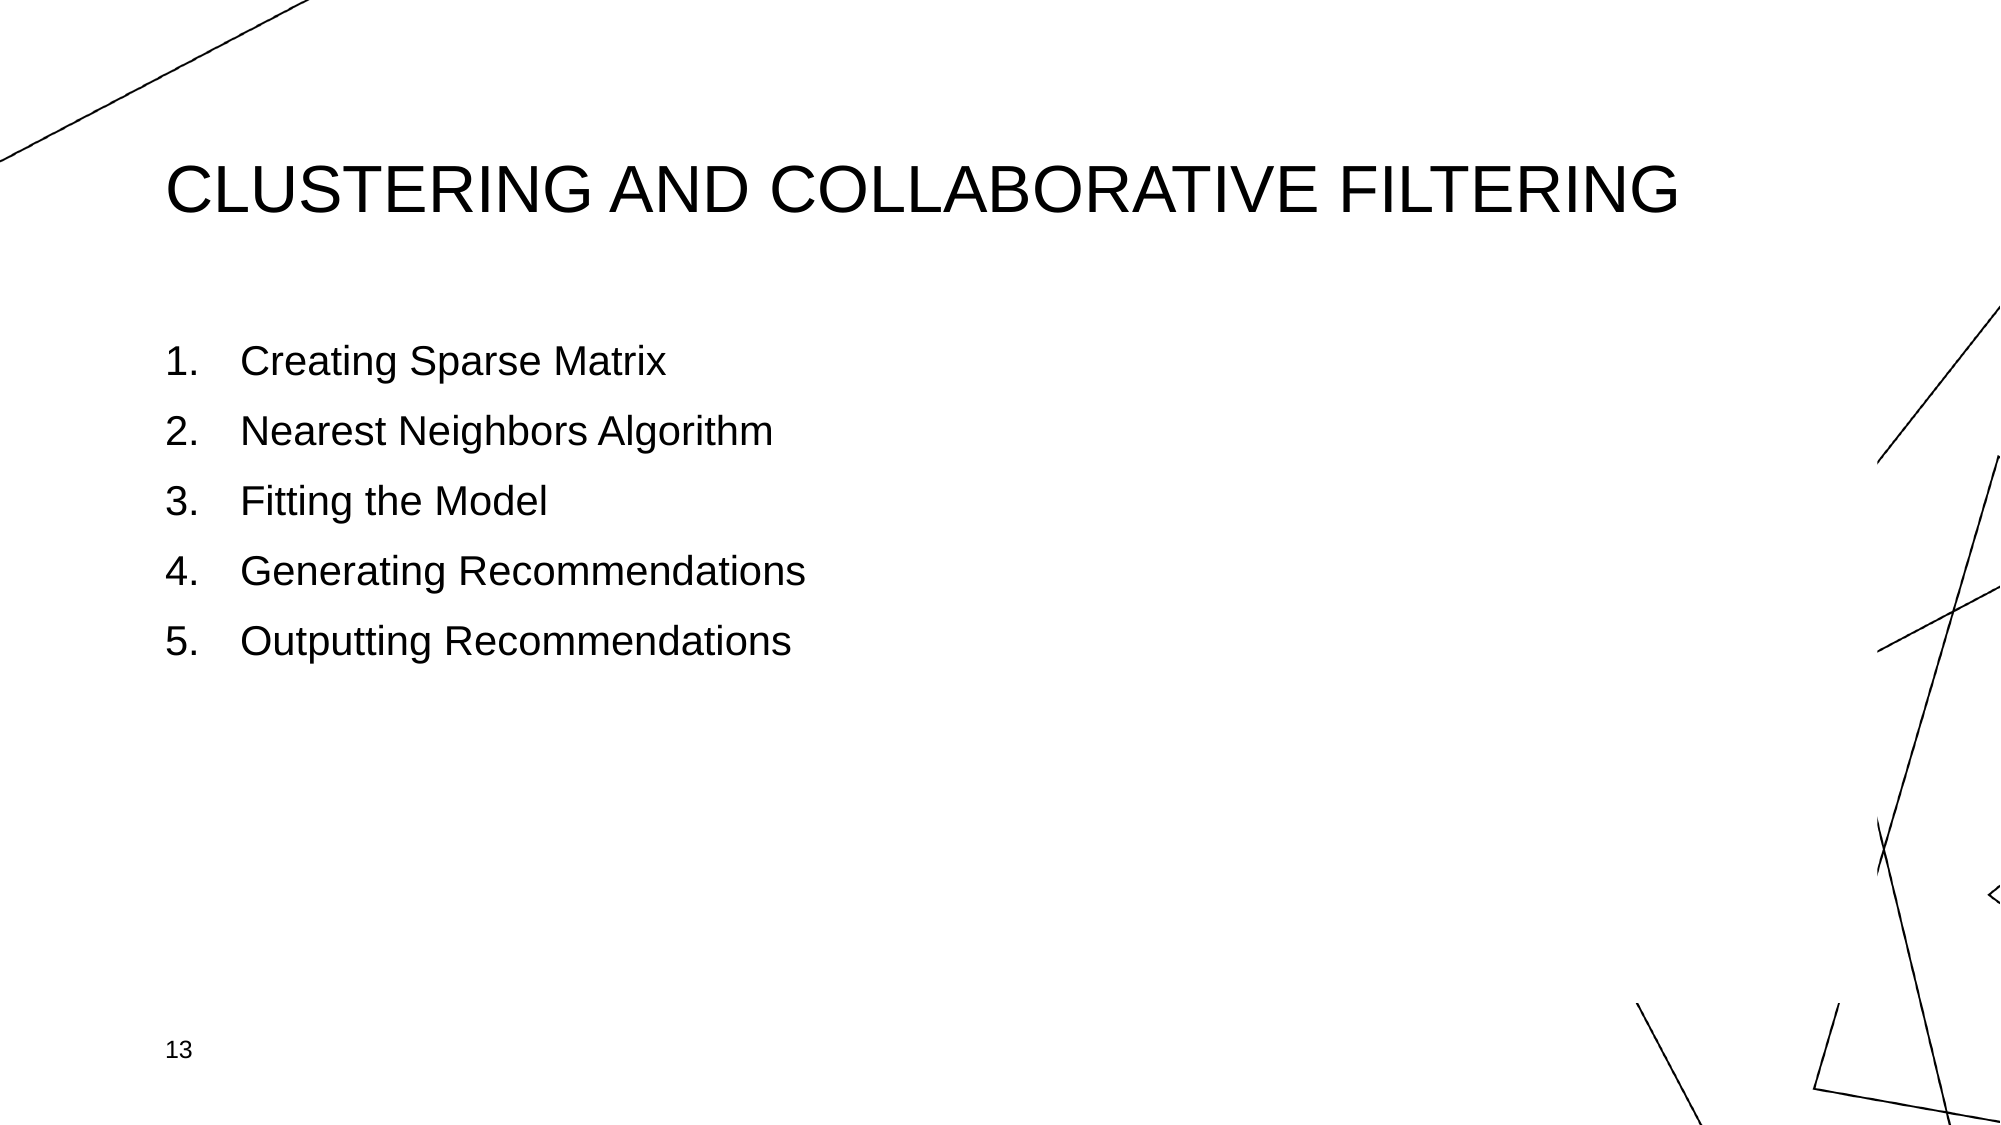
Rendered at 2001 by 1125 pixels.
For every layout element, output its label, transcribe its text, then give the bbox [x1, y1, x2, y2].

slide_number 13 [150, 1024, 254, 1074]
picture [0, 0, 324, 274]
picture [1514, 301, 2000, 1125]
list Creating Sparse Matrix Nearest Neighbors Algorithm Fitting the Model Generating Recommendations Outputting Recommendations [150, 331, 912, 974]
title CLUSTERING AND COLLABORATIVE FILTERING [150, 59, 1850, 323]
